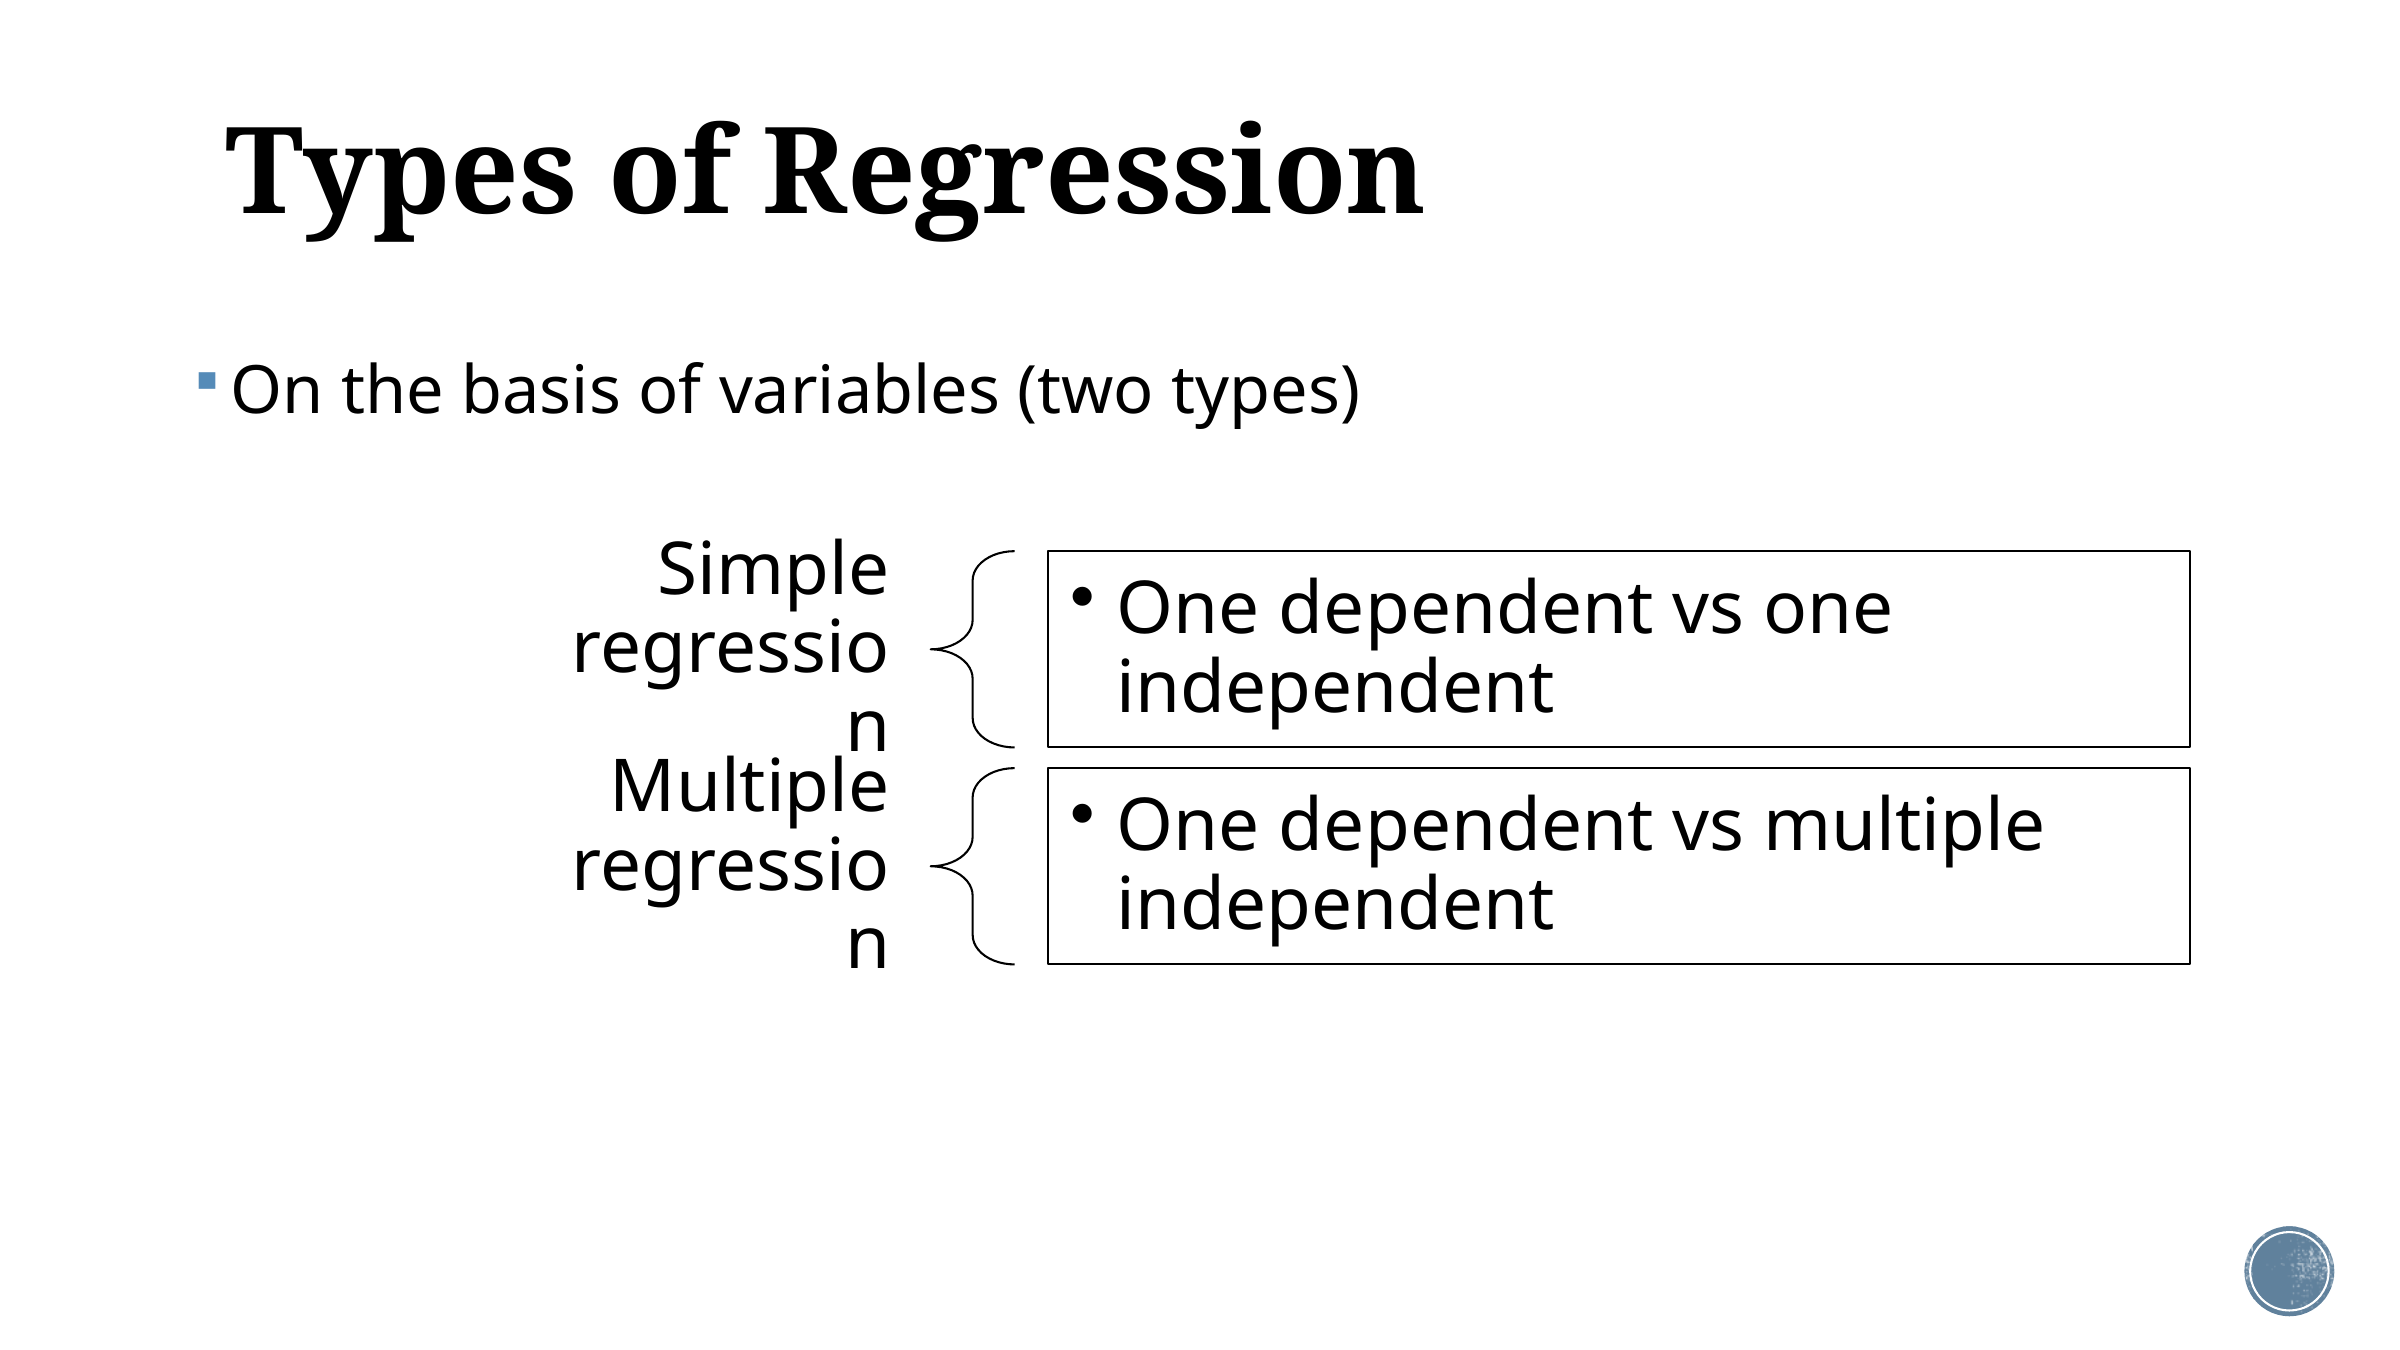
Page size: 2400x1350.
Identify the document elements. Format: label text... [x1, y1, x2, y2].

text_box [511, 513, 2190, 1003]
title Types of Regression [210, 16, 2191, 333]
list On the basis of variables (two types) [179, 348, 2220, 1168]
